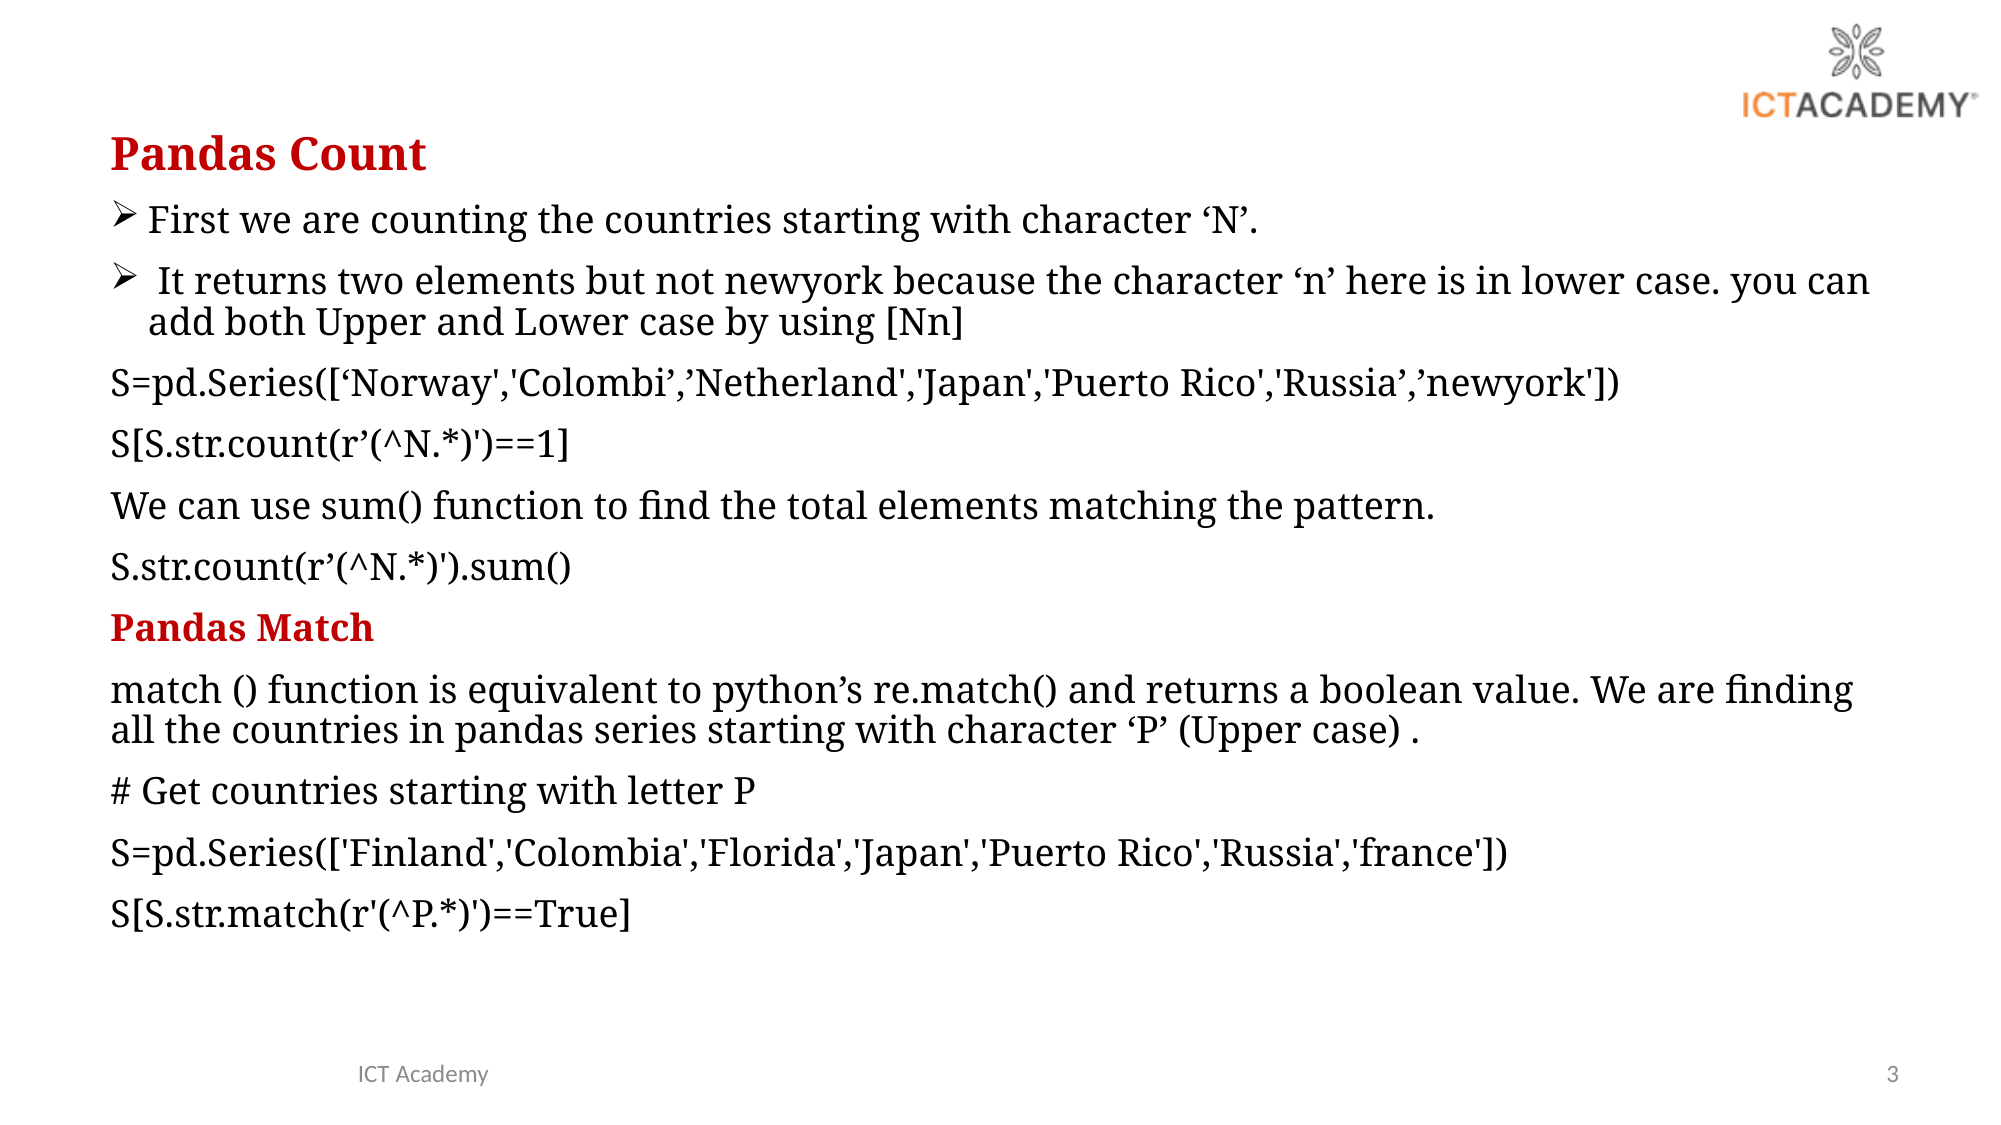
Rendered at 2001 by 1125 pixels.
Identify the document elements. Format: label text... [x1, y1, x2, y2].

picture [1743, 22, 1979, 120]
list Pandas Count First we are counting the countries starting with character ‘N’. It returns two elements but not newyork because the character ‘n’ here is in lower case. you can add both Upper and Lower case by using [Nn] S=pd.Series([‘Norway','Colombi’,’Netherland','Japan','Puerto Rico','Russia’,’newyork']) S[S.str.count(r’(^N.*)')==1] We can use sum() function to find the total elements matching the pattern. S.str.count(r’(^N.*)').sum() Pandas Match match () function is equivalent to python’s re.match() and returns a boolean value. We are finding all the countries in pandas series starting with character ‘P’ (Upper case) . # Get countries starting with letter P S=pd.Series(['Finland','Colombia','Florida','Japan','Puerto Rico','Russia','france']) S[S.str.match(r'(^P.*)')==True] [95, 123, 1905, 1125]
footer ICT Academy [85, 1042, 761, 1103]
slide_number 3 [1464, 1042, 1915, 1103]
